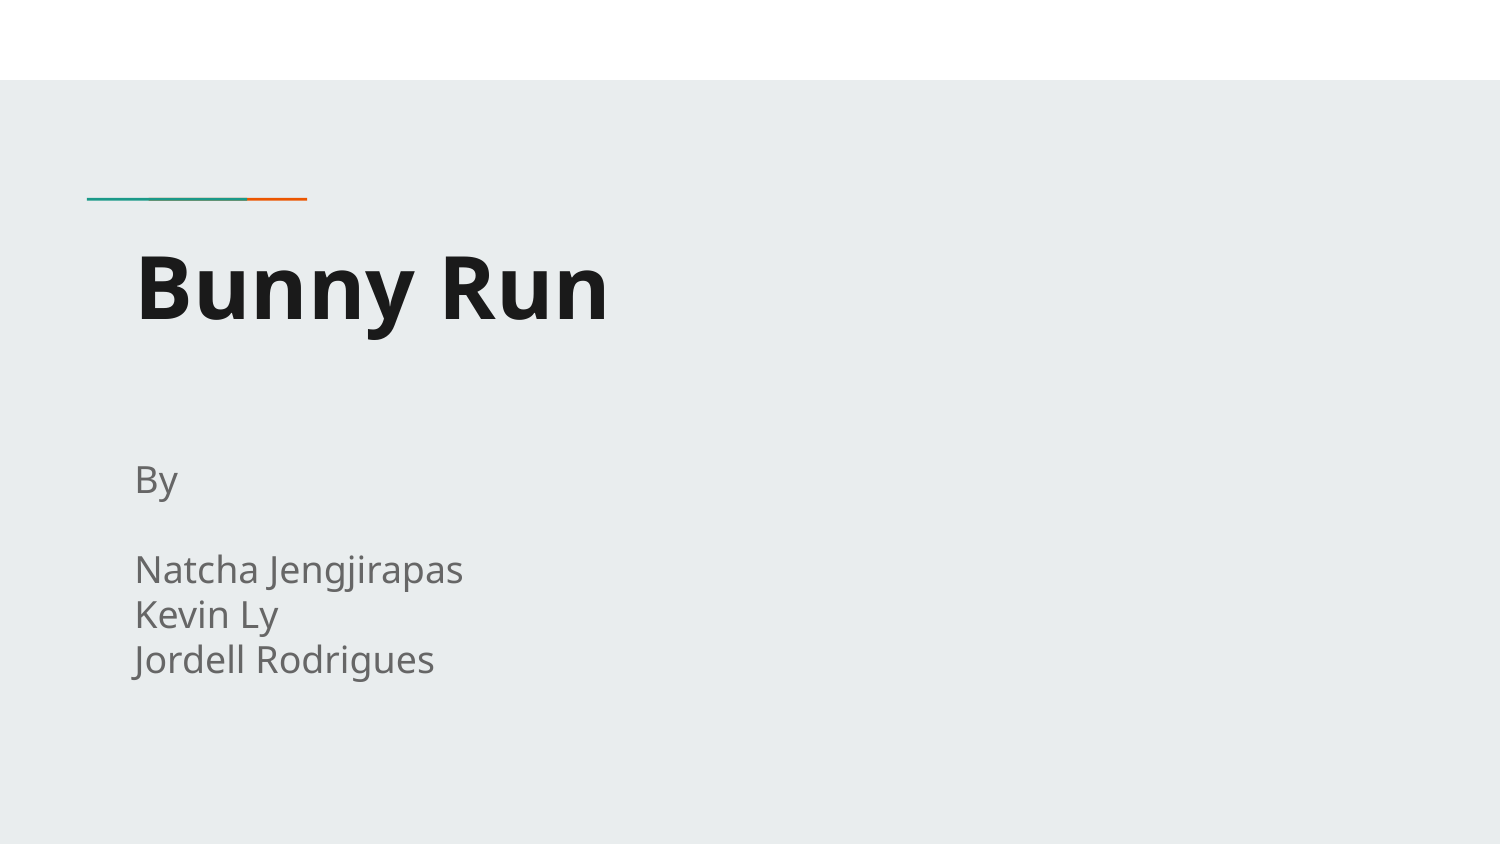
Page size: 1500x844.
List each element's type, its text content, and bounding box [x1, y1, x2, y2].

subtitle By Natcha Jengjirapas Kevin Ly Jordell Rodrigues [119, 441, 1381, 531]
title Bunny Run [119, 216, 1381, 441]
